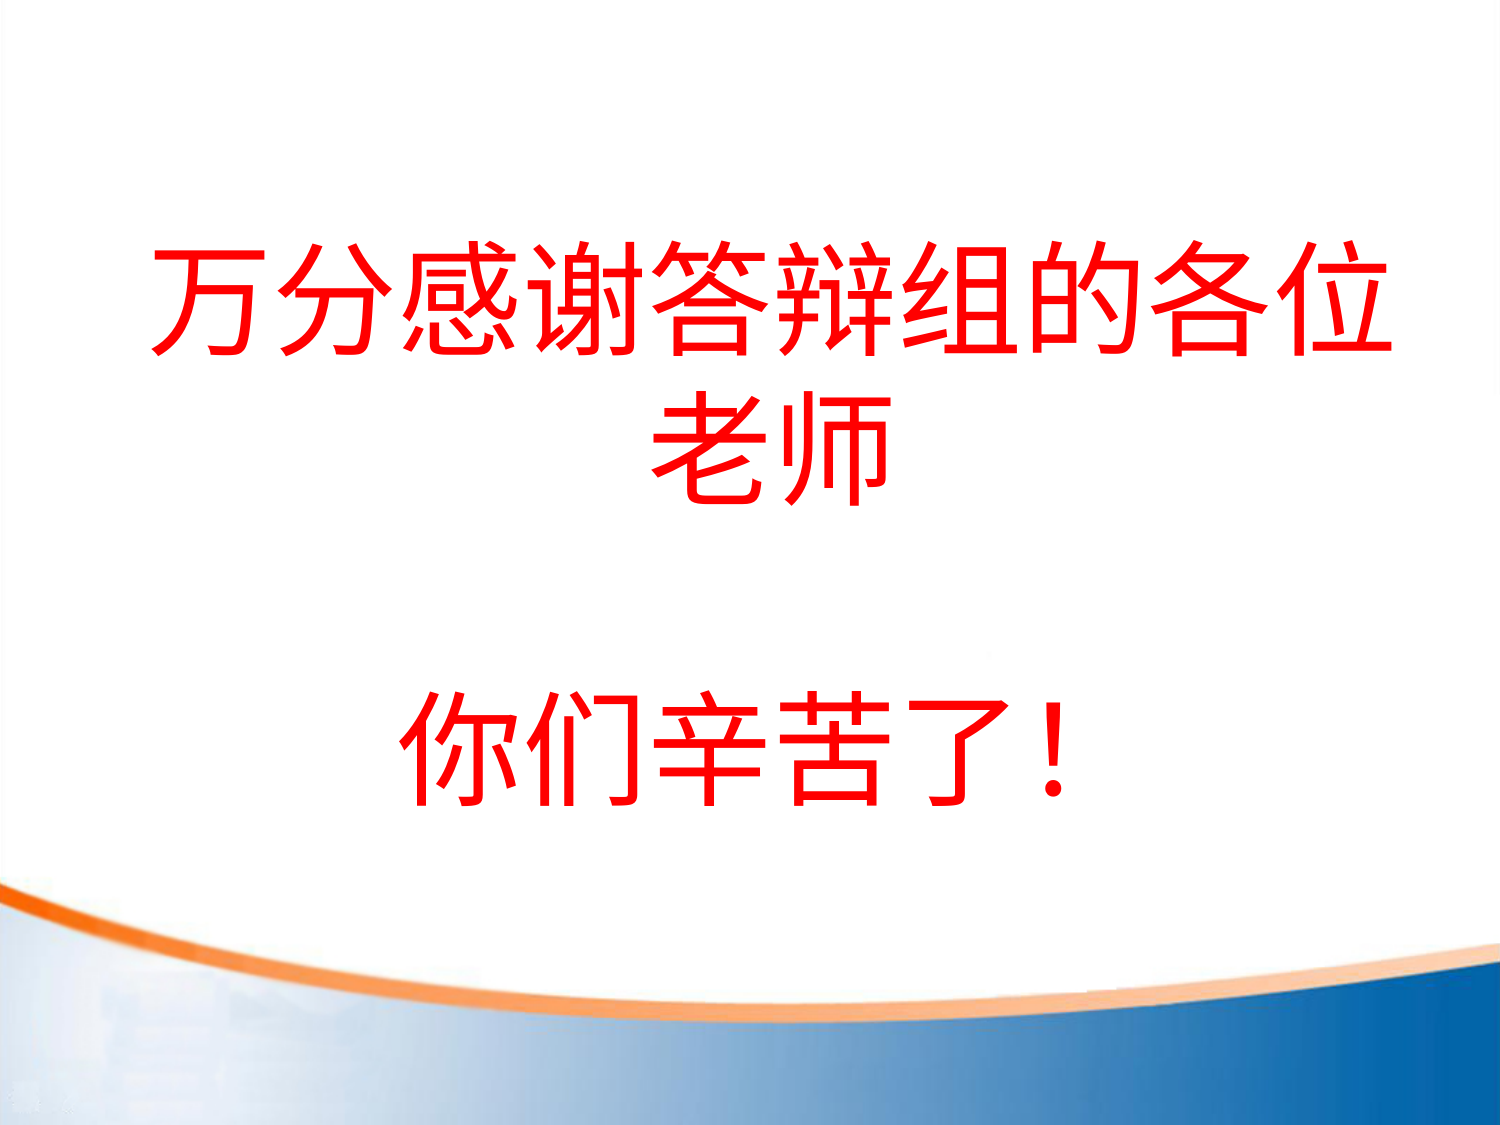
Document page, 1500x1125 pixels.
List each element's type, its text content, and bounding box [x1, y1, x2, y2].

picture [0, 0, 1500, 1125]
text_box 万分感谢答辩组的各位老师 你们辛苦了！ [96, 213, 1449, 974]
